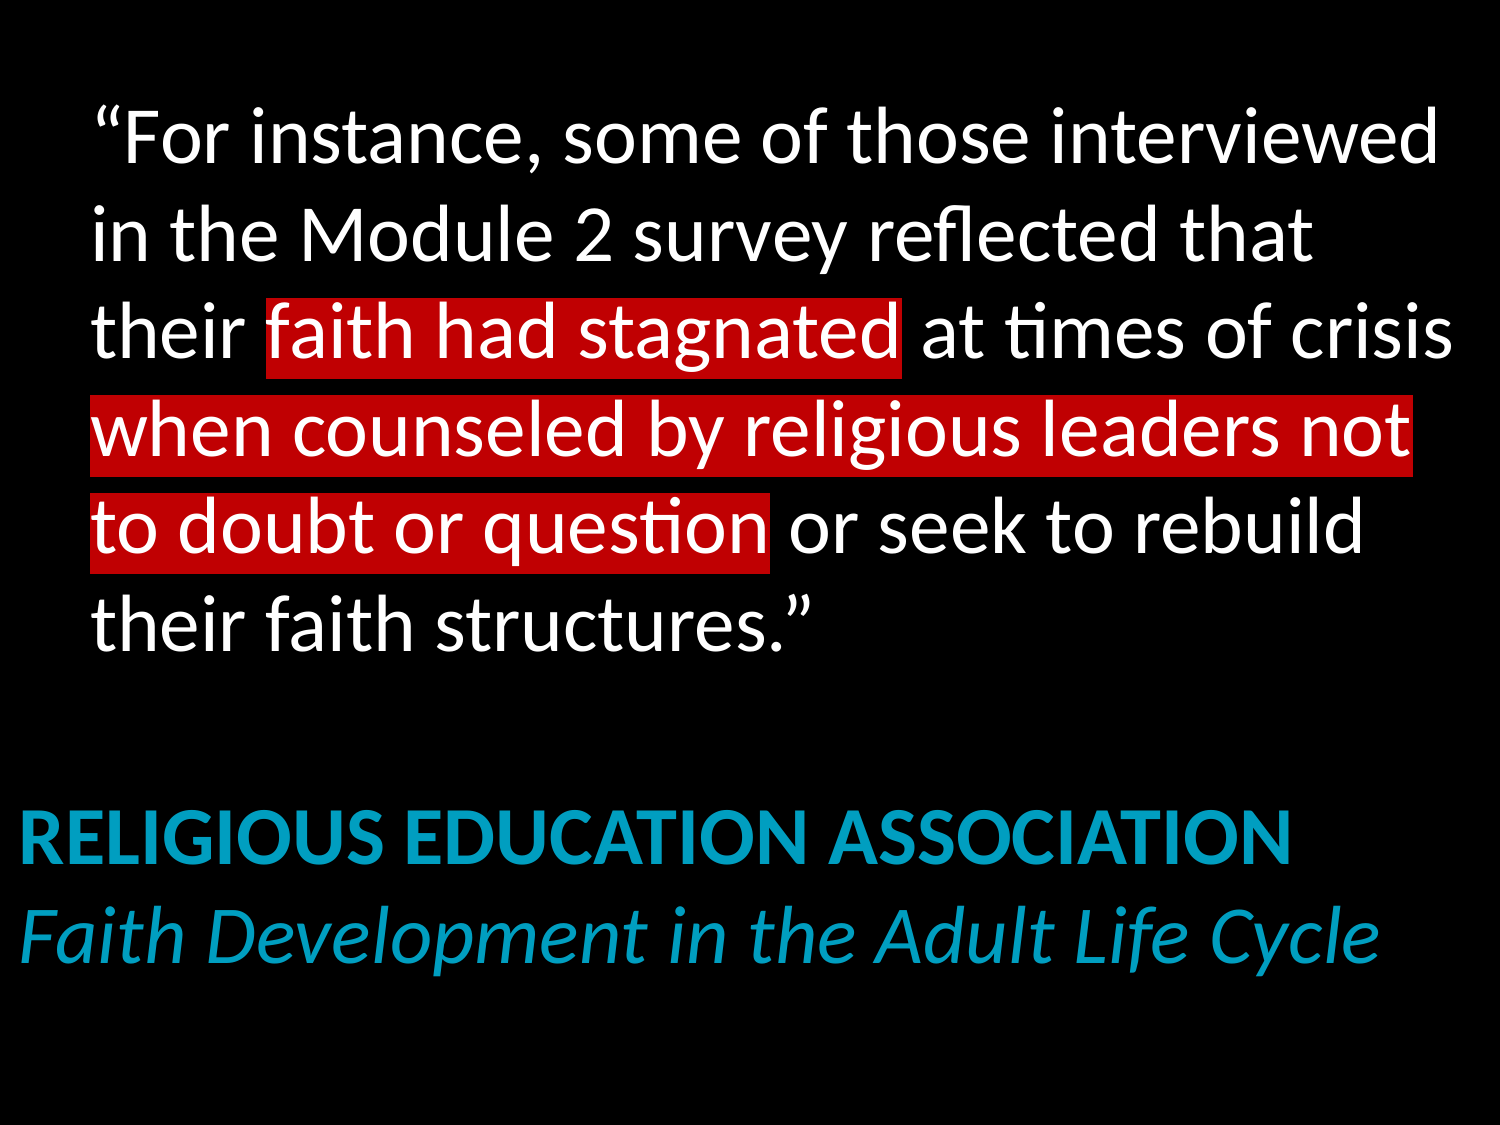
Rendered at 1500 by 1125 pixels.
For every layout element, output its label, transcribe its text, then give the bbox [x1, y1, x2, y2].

title “For instance, some of those interviewed in the Module 2 survey reflected that their faith had stagnated at times of crisis when counseled by religious leaders not to doubt or question or seek to rebuild their faith structures.” [75, 24, 1500, 675]
list Religious Education Association Faith Development in the Adult Life Cycle [18, 737, 1482, 1025]
